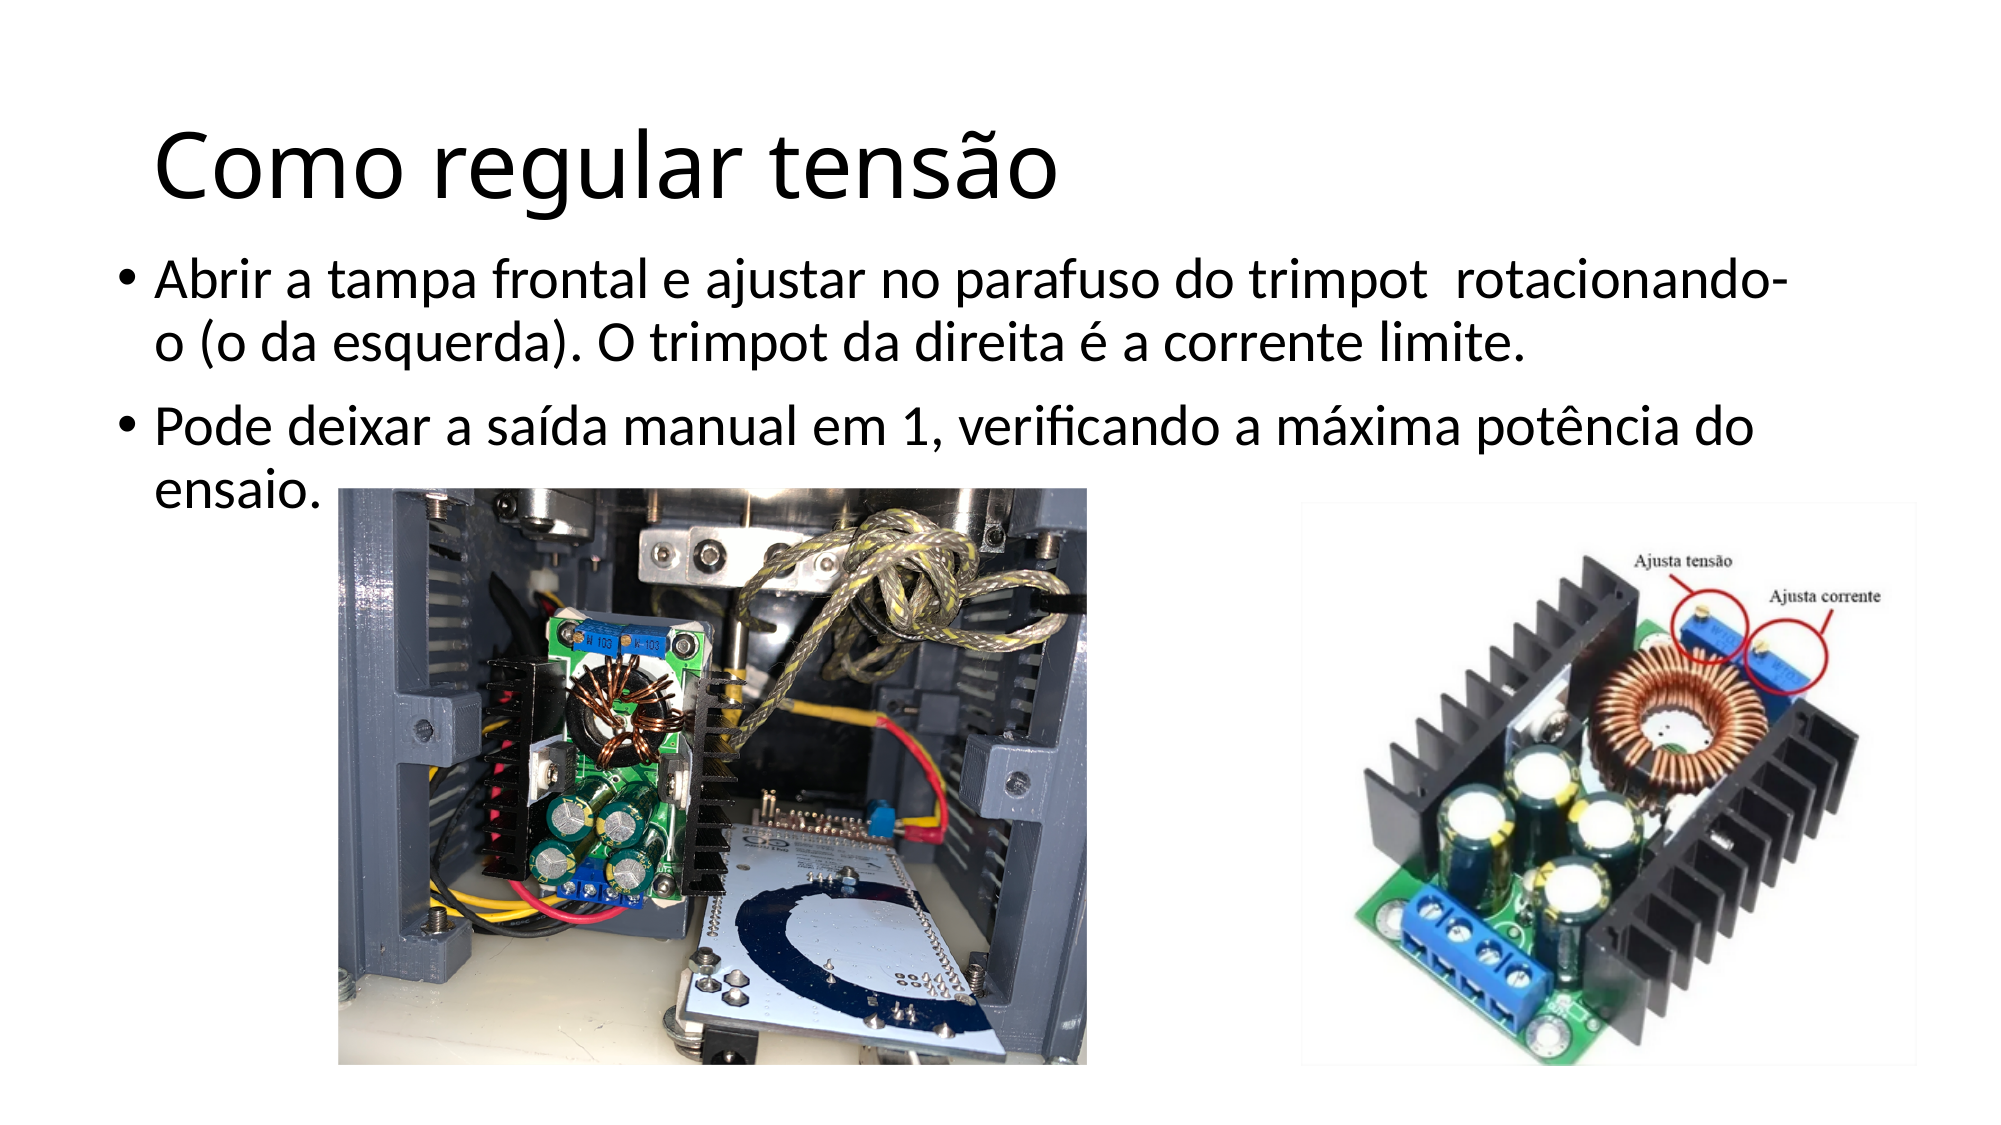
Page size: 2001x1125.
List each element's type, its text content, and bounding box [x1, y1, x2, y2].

picture [337, 488, 1087, 1065]
list Abrir a tampa frontal e ajustar no parafuso do trimpot rotacionando-o (o da esquerda). O trimpot da direita é a corrente limite. Pode deixar a saída manual em 1, verificando a máxima potência do ensaio. [102, 240, 1827, 955]
picture [1301, 502, 1918, 1066]
title Como regular tensão [137, 59, 1863, 278]
